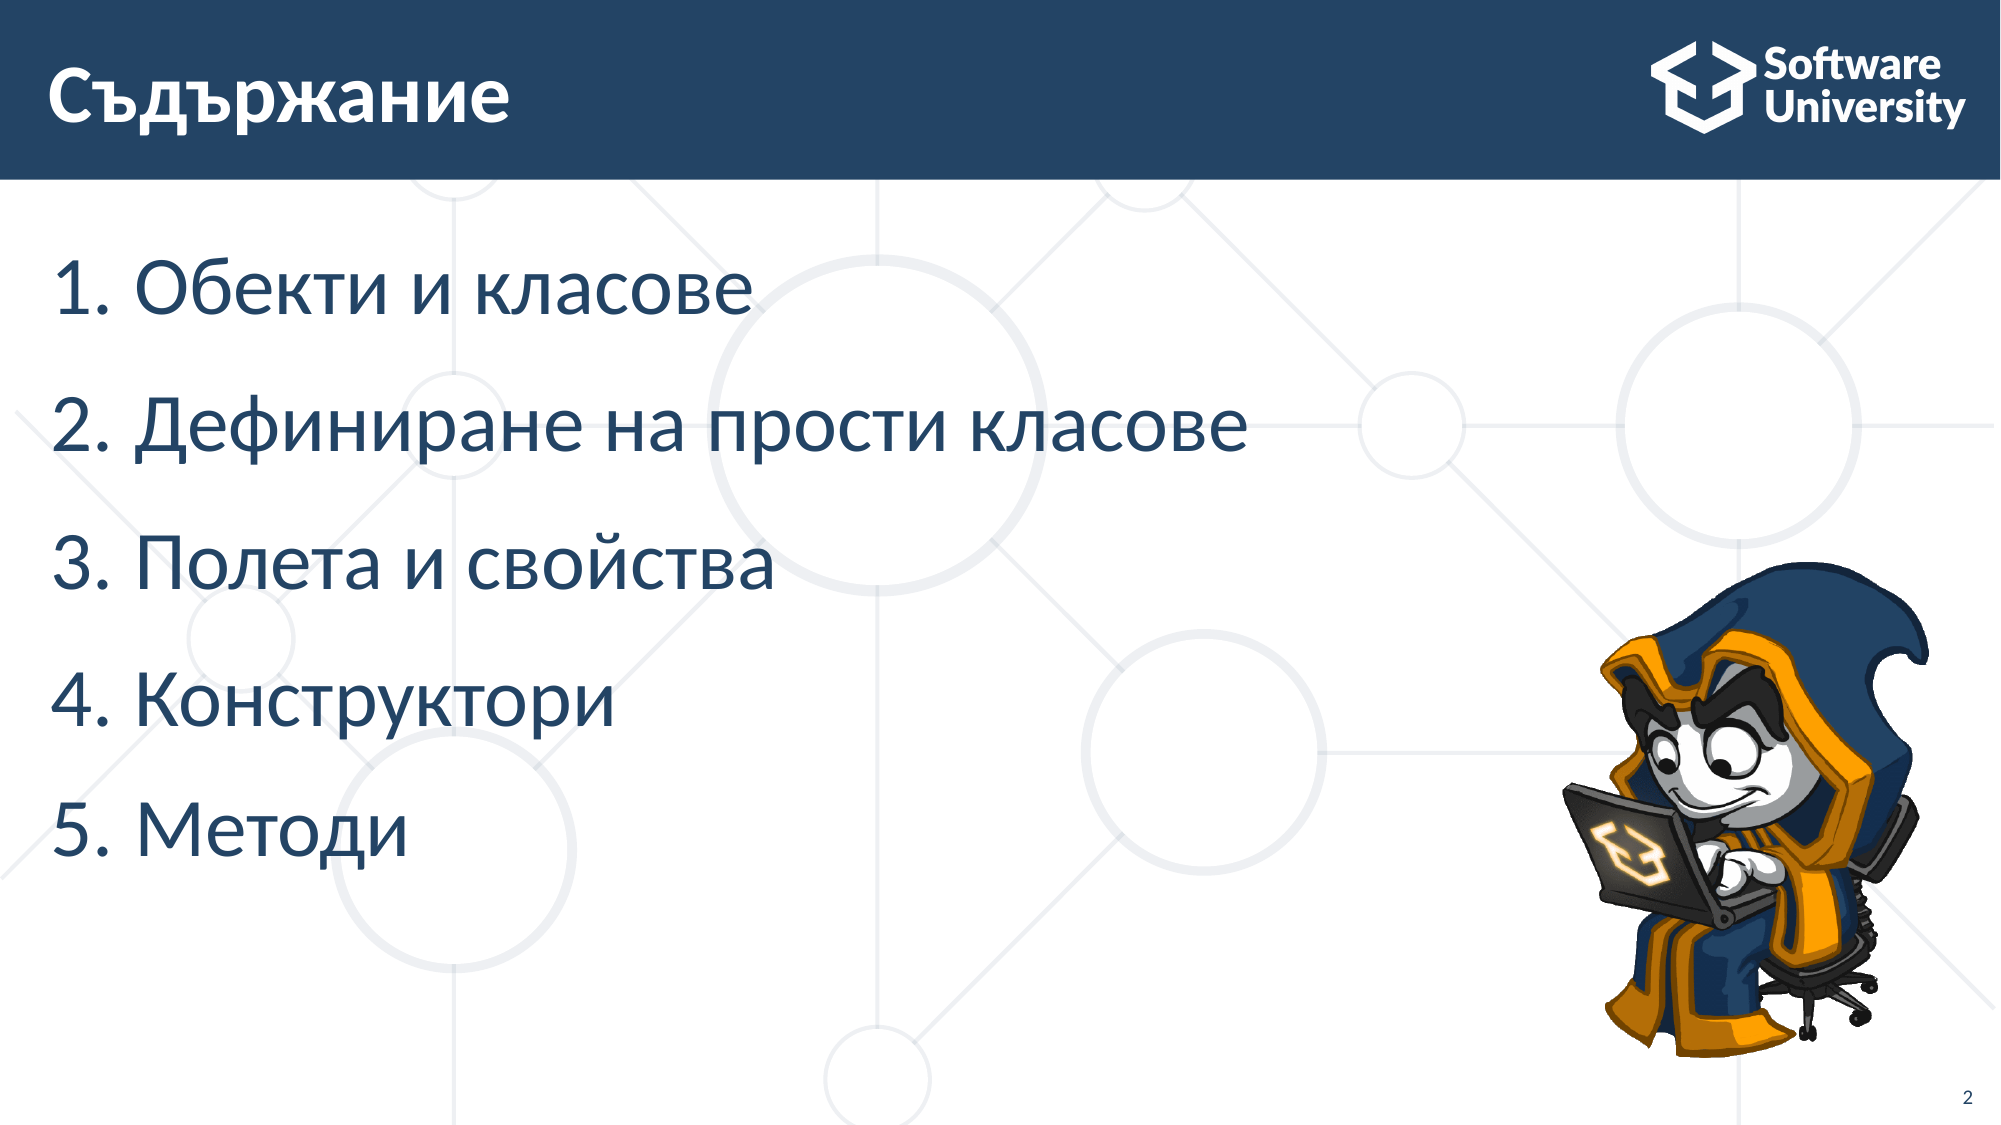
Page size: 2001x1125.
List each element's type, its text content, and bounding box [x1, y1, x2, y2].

title Съдържание [31, 16, 1625, 162]
text_box 2 [1927, 1067, 1989, 1117]
list Обекти и класове Дефиниране на прости класове Полета и свойства Конструктори Методи [32, 224, 1517, 1080]
picture [1561, 559, 1931, 1059]
picture [1651, 41, 1966, 134]
